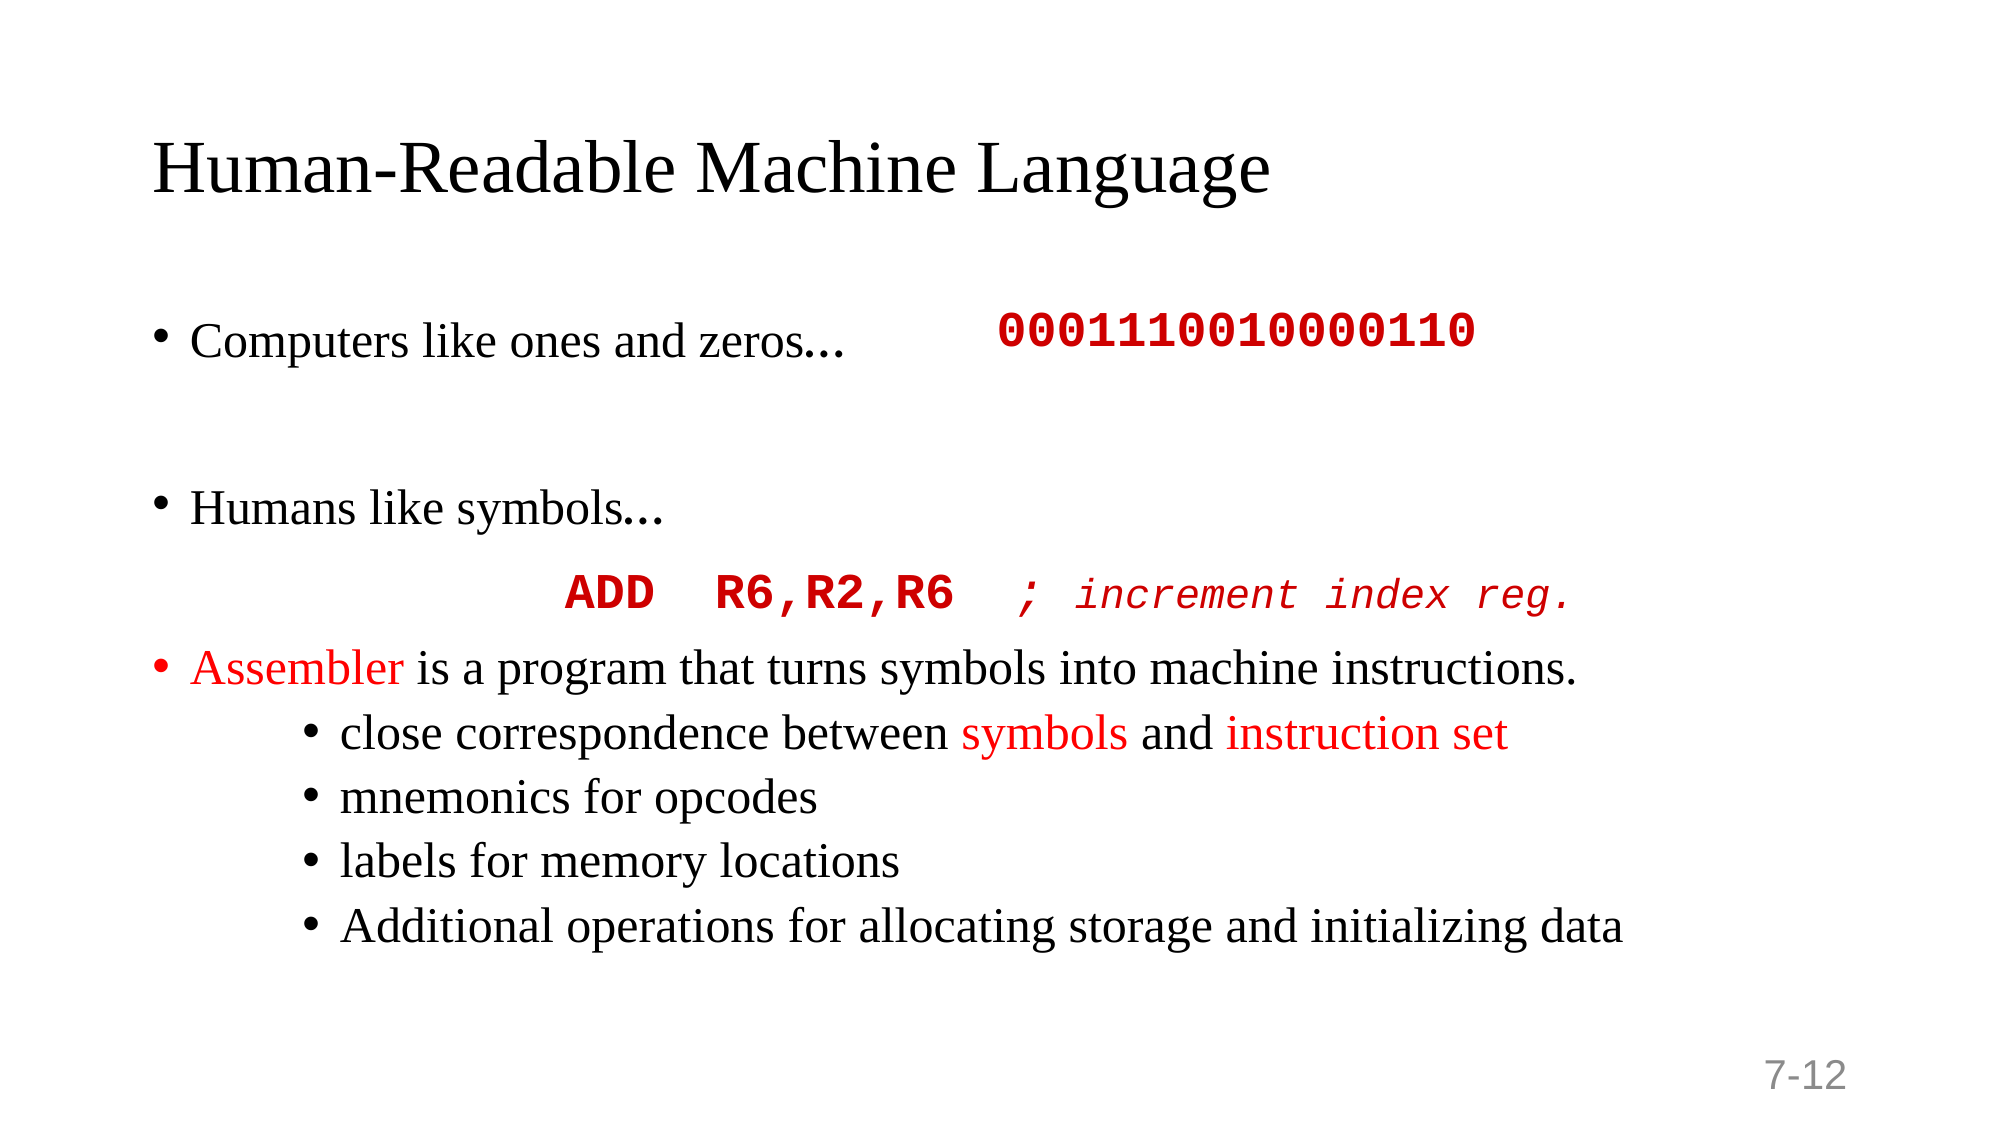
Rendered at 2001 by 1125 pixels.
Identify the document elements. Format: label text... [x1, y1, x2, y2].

slide_number 7-12 [1412, 1042, 1863, 1103]
text_box ADD R6,R2,R6 ; increment index reg. [550, 551, 1590, 626]
title Human-Readable Machine Language [137, 59, 1863, 278]
text_box 0001110010000110 [981, 288, 1492, 364]
list Computers like ones and zeros… Humans like symbols… Assembler is a program that turns symbols into machine instructions. close correspondence between symbols and instruction set mnemonics for opcodes labels for memory locations Additional operations for allocating storage and initializing data [137, 299, 1863, 1014]
